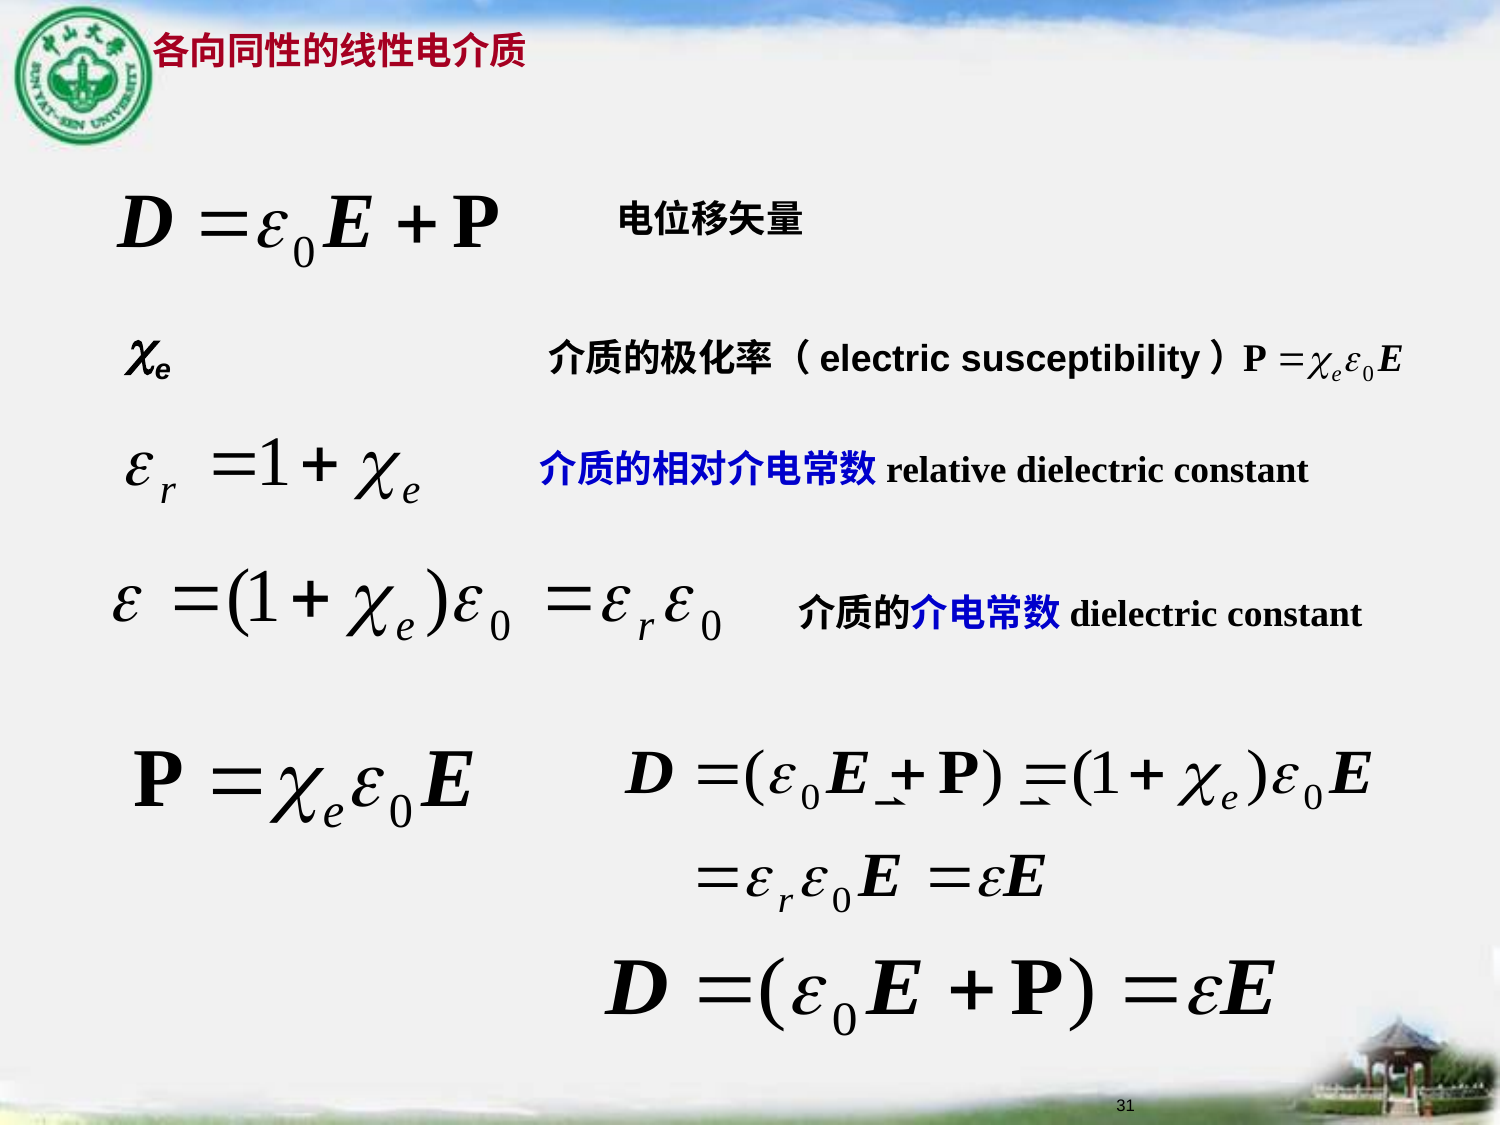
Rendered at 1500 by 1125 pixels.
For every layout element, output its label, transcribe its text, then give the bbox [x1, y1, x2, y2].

text_box 电位移矢量 [601, 187, 819, 248]
text_box 各向同性的线性电介质 [137, 19, 888, 79]
slide_number 31 [1012, 1087, 1151, 1125]
text_box 介质的介电常数dielectric constant [783, 581, 1378, 642]
text_box ce [112, 306, 425, 393]
text_box 介质的相对介电常数relative dielectric constant [525, 437, 1325, 497]
picture [0, 0, 1500, 1125]
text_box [99, 545, 739, 660]
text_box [112, 414, 432, 522]
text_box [121, 715, 495, 849]
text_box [612, 725, 1393, 926]
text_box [587, 925, 1301, 1056]
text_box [101, 162, 515, 287]
text_box 介质的极化率（electric susceptibility） [533, 327, 1237, 387]
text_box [1236, 328, 1413, 392]
